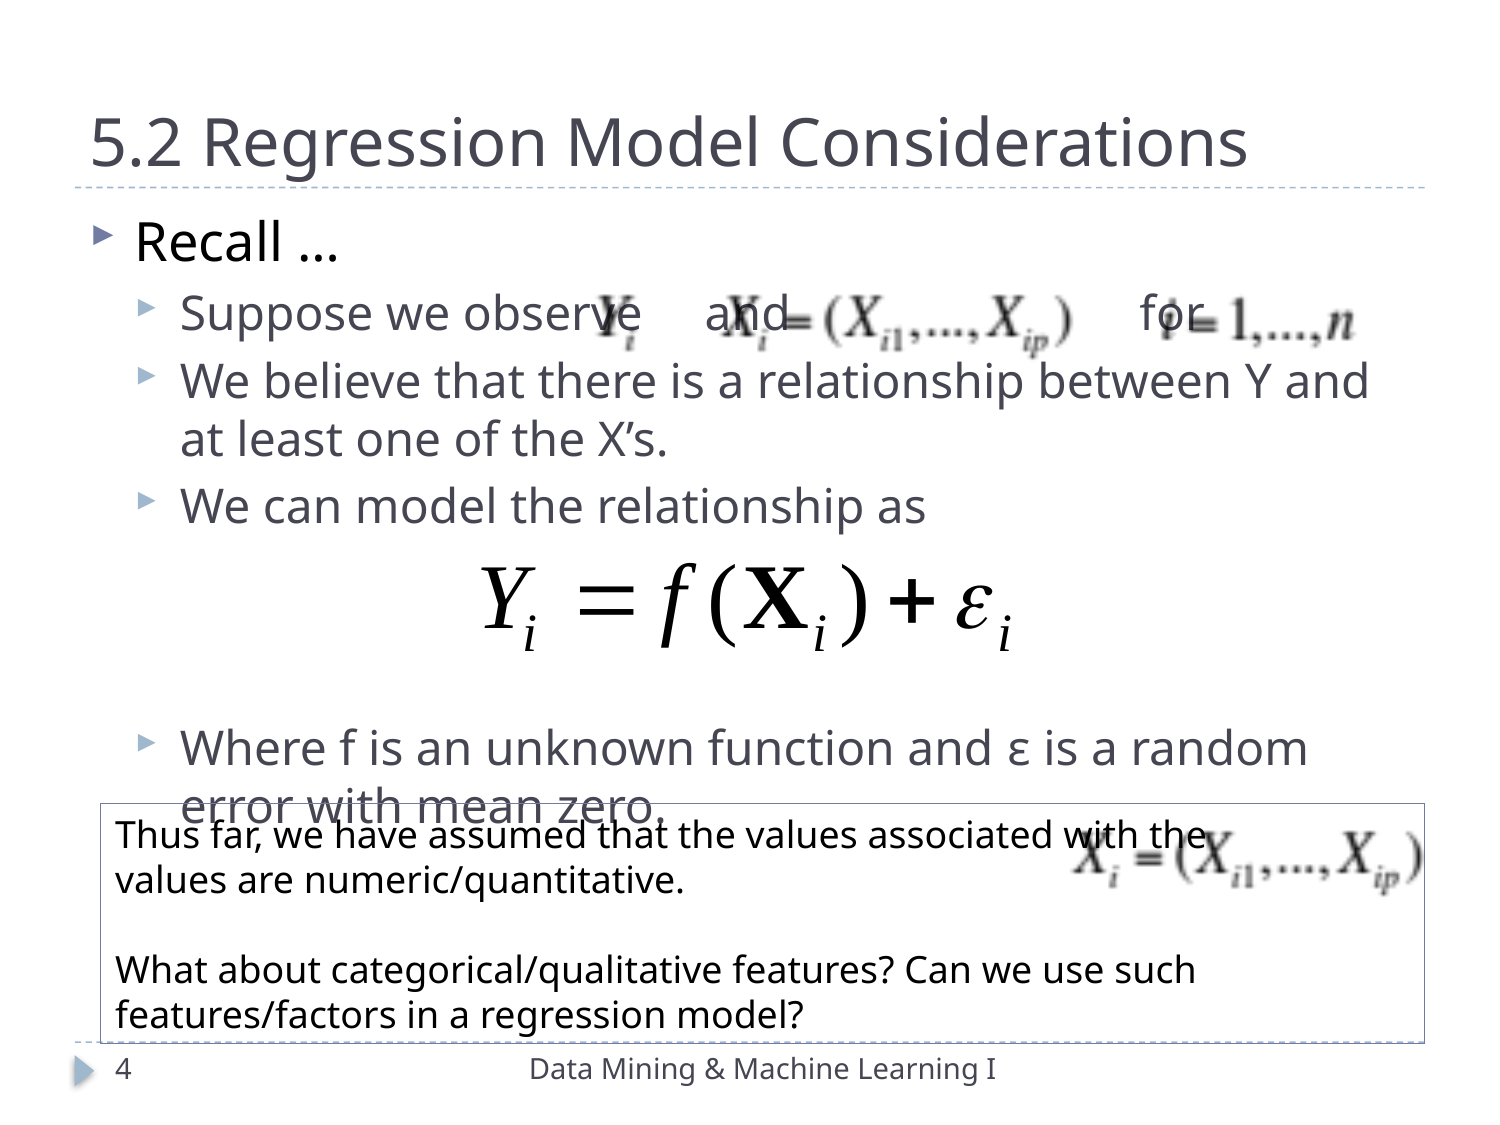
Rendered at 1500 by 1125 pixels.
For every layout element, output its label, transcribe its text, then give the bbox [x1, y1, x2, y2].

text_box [589, 281, 640, 360]
title 5.2 Regression Model Considerations [75, 24, 1425, 188]
footer Data Mining & Machine Learning I [475, 1059, 1051, 1103]
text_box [1155, 288, 1361, 353]
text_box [100, 803, 1426, 1047]
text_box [714, 281, 1074, 365]
list Recall … Suppose we observe and for We believe that there is a relationship between Y and at least one of the X’s. We can model the relationship as Where f is an unknown function and ε is a random error with mean zero. [75, 200, 1425, 1010]
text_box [468, 536, 1032, 676]
slide_number 4 [100, 1058, 426, 1103]
